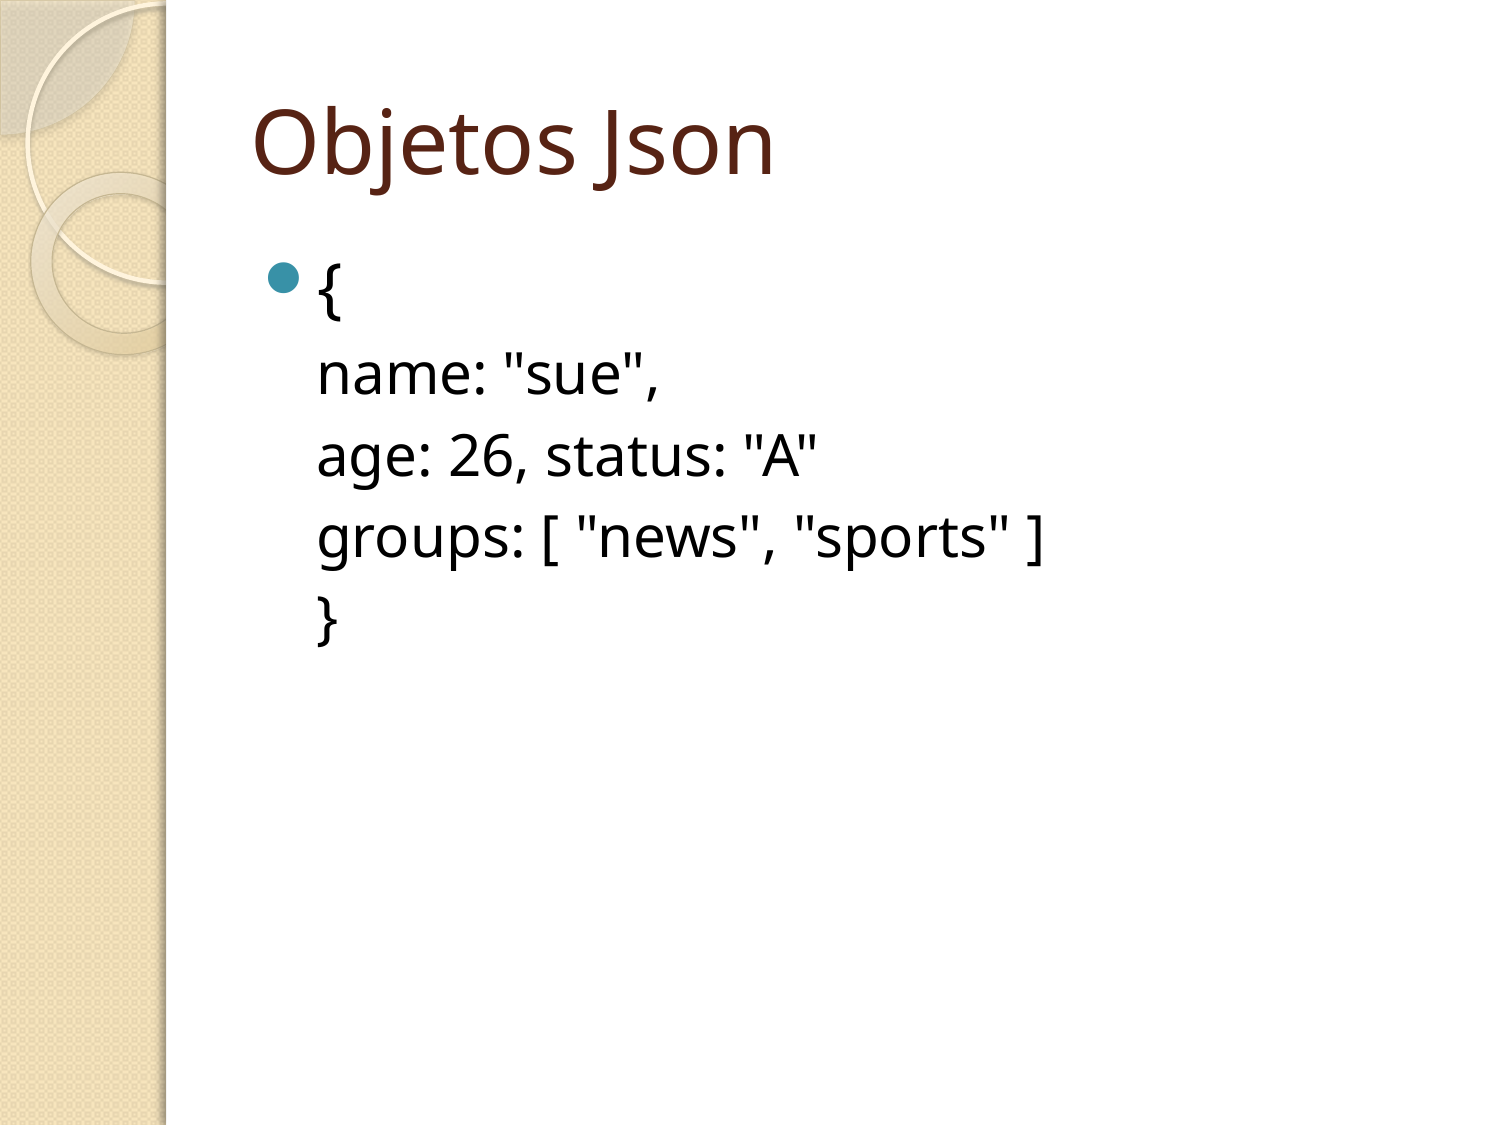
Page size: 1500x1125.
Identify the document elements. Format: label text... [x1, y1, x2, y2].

list { name: "sue", age: 26, status: "A" groups: [ "news", "sports" ] } [235, 237, 1466, 1025]
title Objetos Json [235, 45, 1466, 233]
